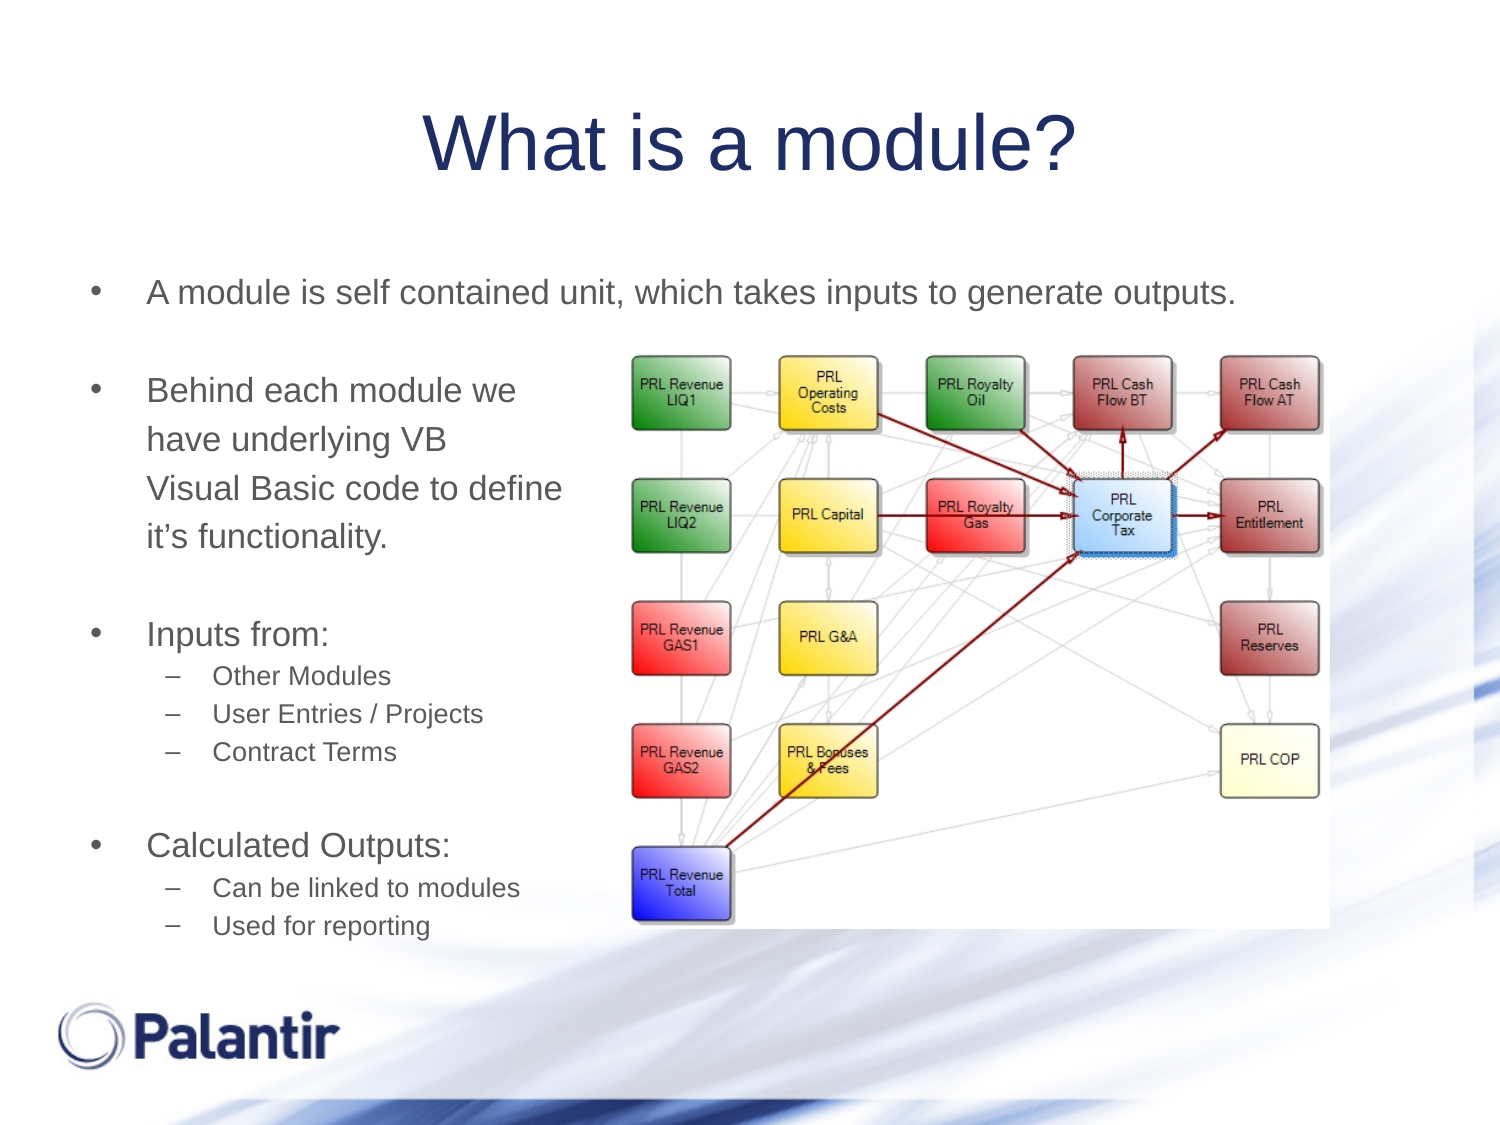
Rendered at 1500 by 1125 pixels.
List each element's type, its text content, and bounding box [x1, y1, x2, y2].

picture [0, 0, 1500, 1125]
title What is a module? [75, 45, 1425, 233]
list A module is self contained unit, which takes inputs to generate outputs. Behind each module we have underlying VB Visual Basic code to define it’s functionality. Inputs from: Other Modules User Entries / Projects Contract Terms Calculated Outputs: Can be linked to modules Used for reporting [75, 262, 1425, 950]
